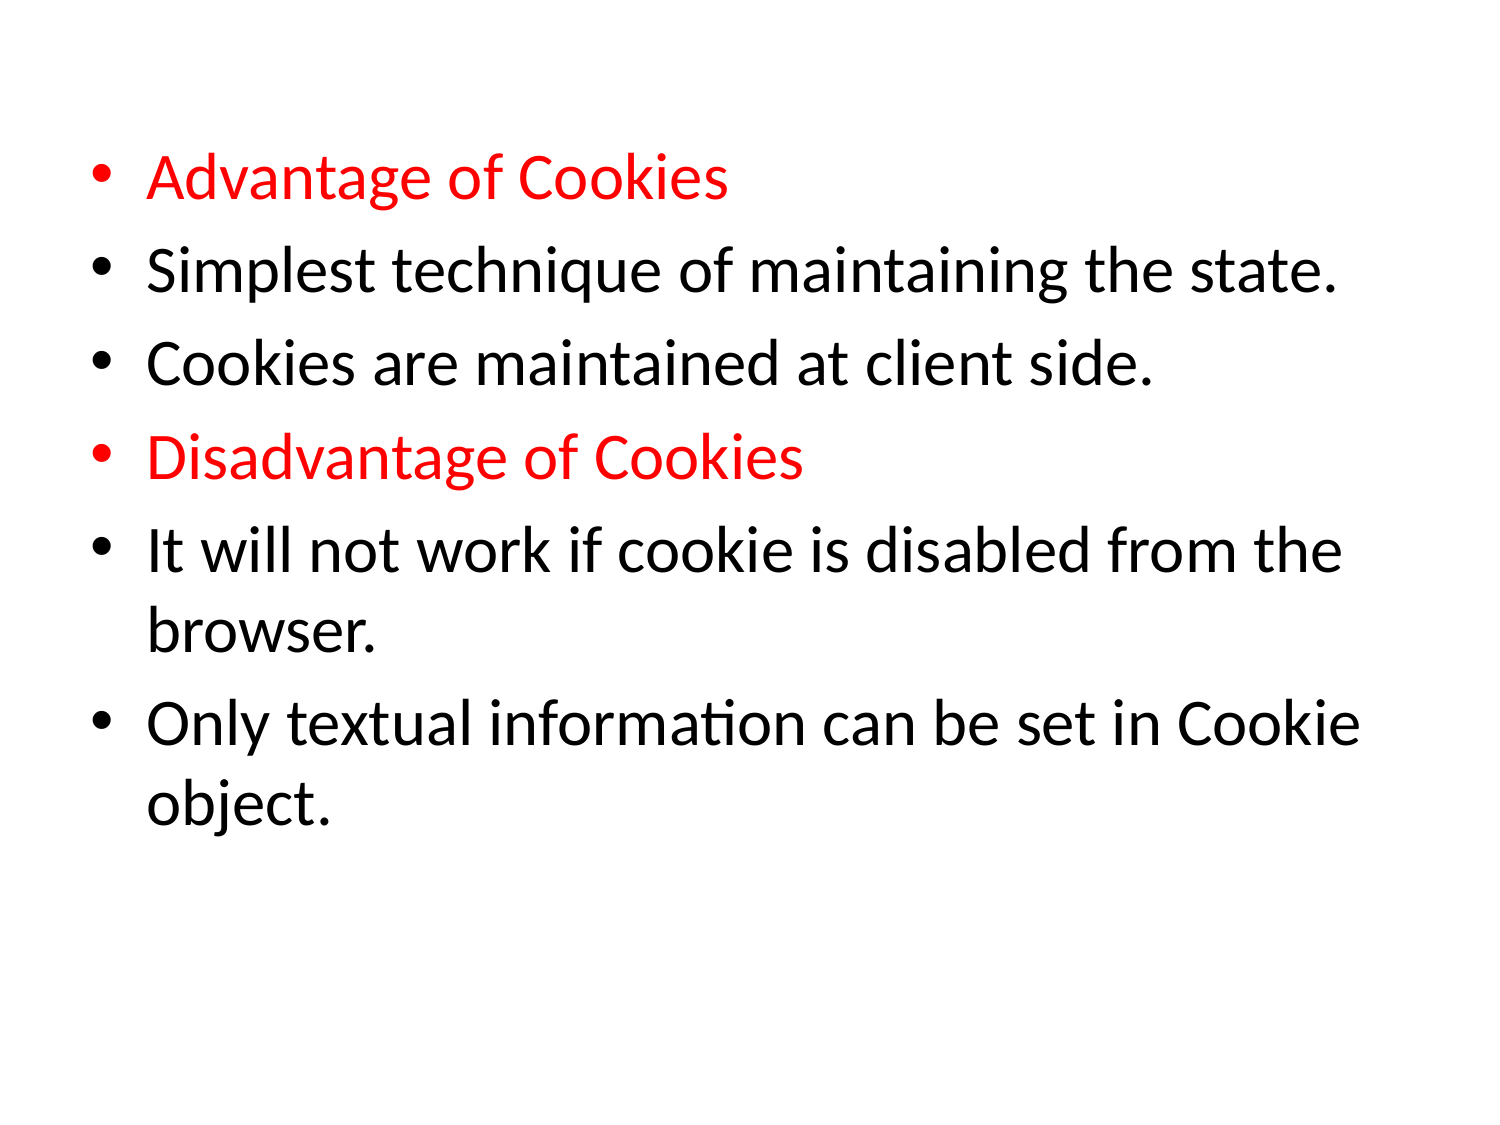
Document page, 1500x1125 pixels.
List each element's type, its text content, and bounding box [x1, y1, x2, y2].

list Advantage of Cookies Simplest technique of maintaining the state. Cookies are maintained at client side. Disadvantage of Cookies It will not work if cookie is disabled from the browser. Only textual information can be set in Cookie object. [75, 125, 1425, 1005]
